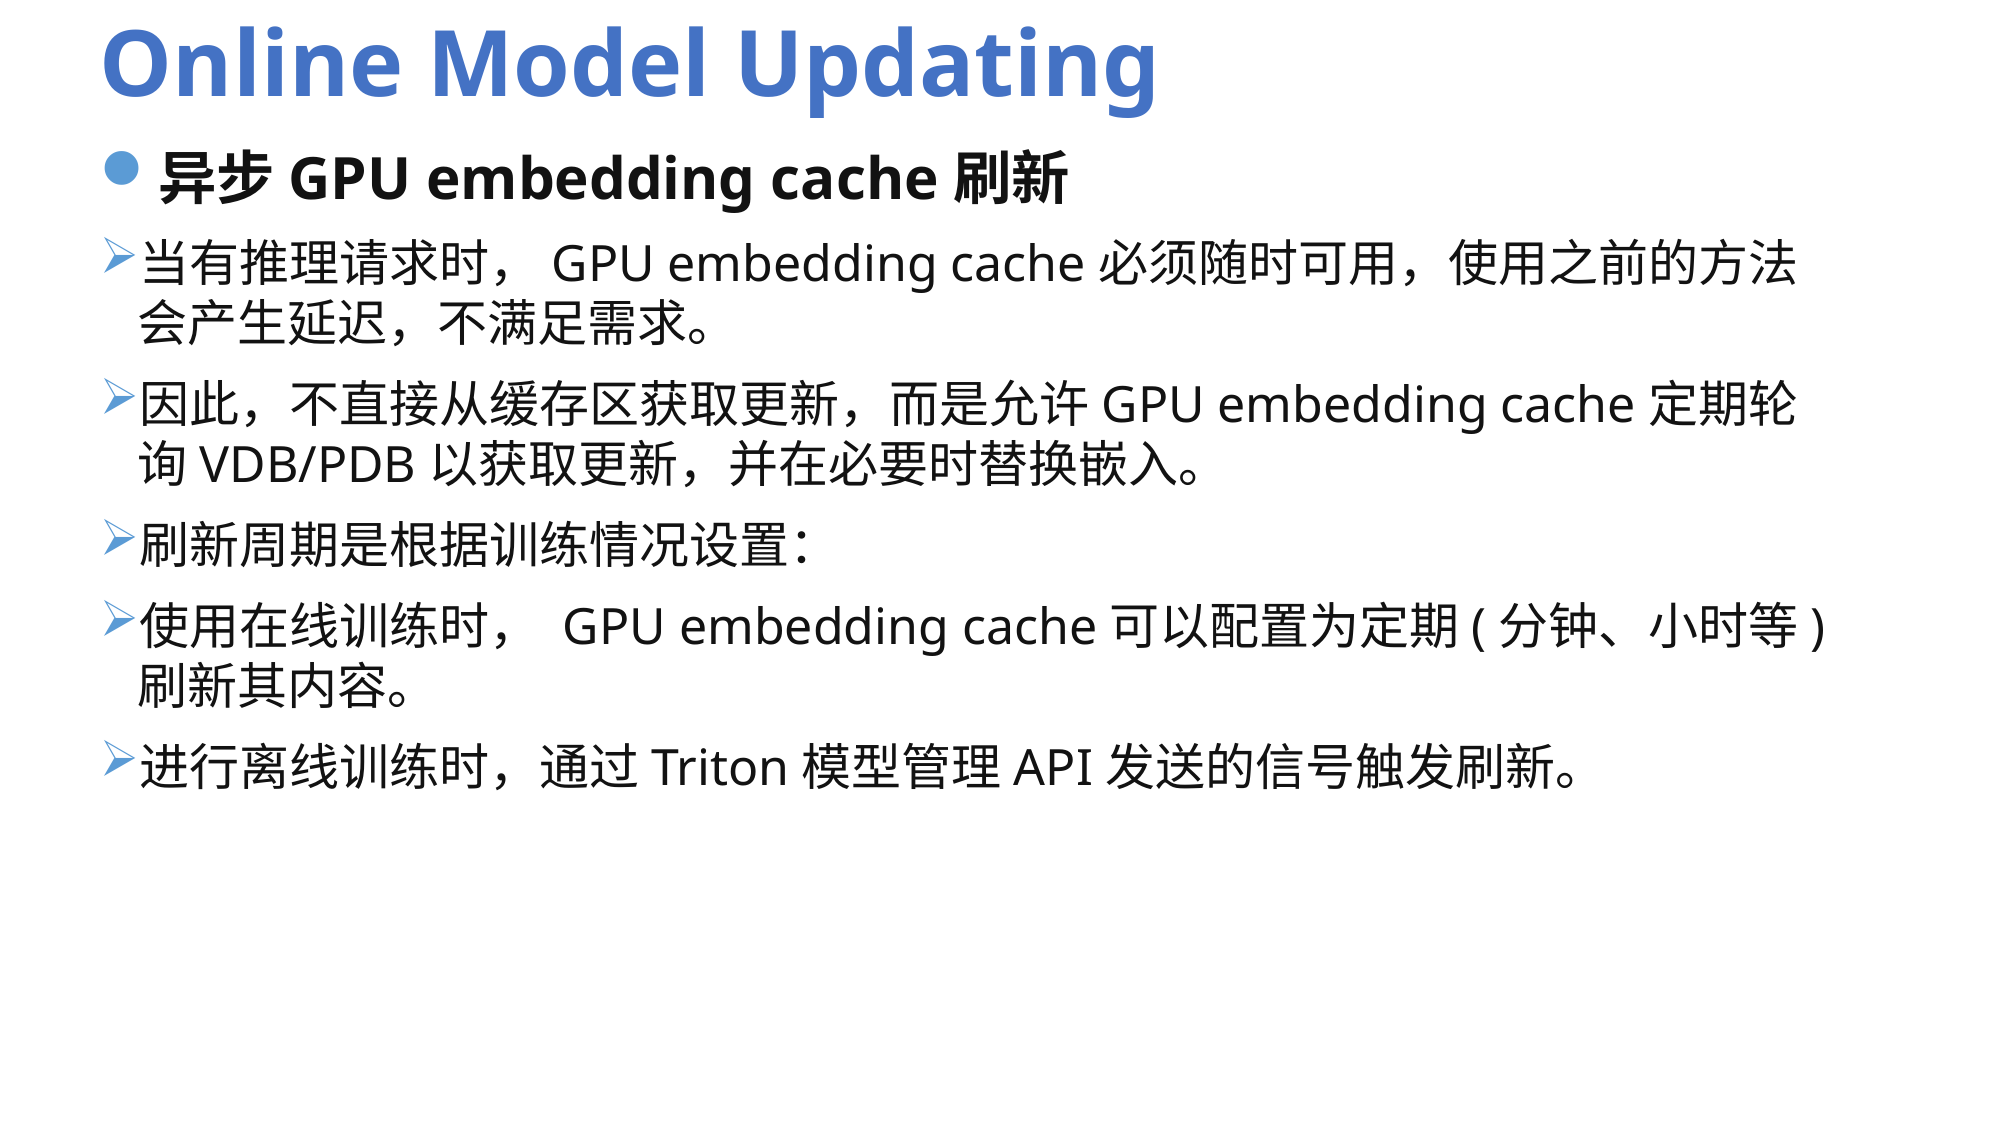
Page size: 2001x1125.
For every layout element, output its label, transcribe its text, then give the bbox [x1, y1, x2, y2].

title Online Model Updating [84, 0, 1863, 133]
list 异步GPU embedding cache刷新 当有推理请求时，GPU embedding cache必须随时可用，使用之前的方法会产生延迟，不满足需求。 因此，不直接从缓存区获取更新，而是允许GPU embedding cache定期轮询VDB/PDB以获取更新，并在必要时替换嵌入。 刷新周期是根据训练情况设置： 使用在线训练时， GPU embedding cache可以配置为定期(分钟、小时等)刷新其内容。 进行离线训练时，通过Triton模型管理API发送的信号触发刷新。 [84, 133, 1863, 1014]
